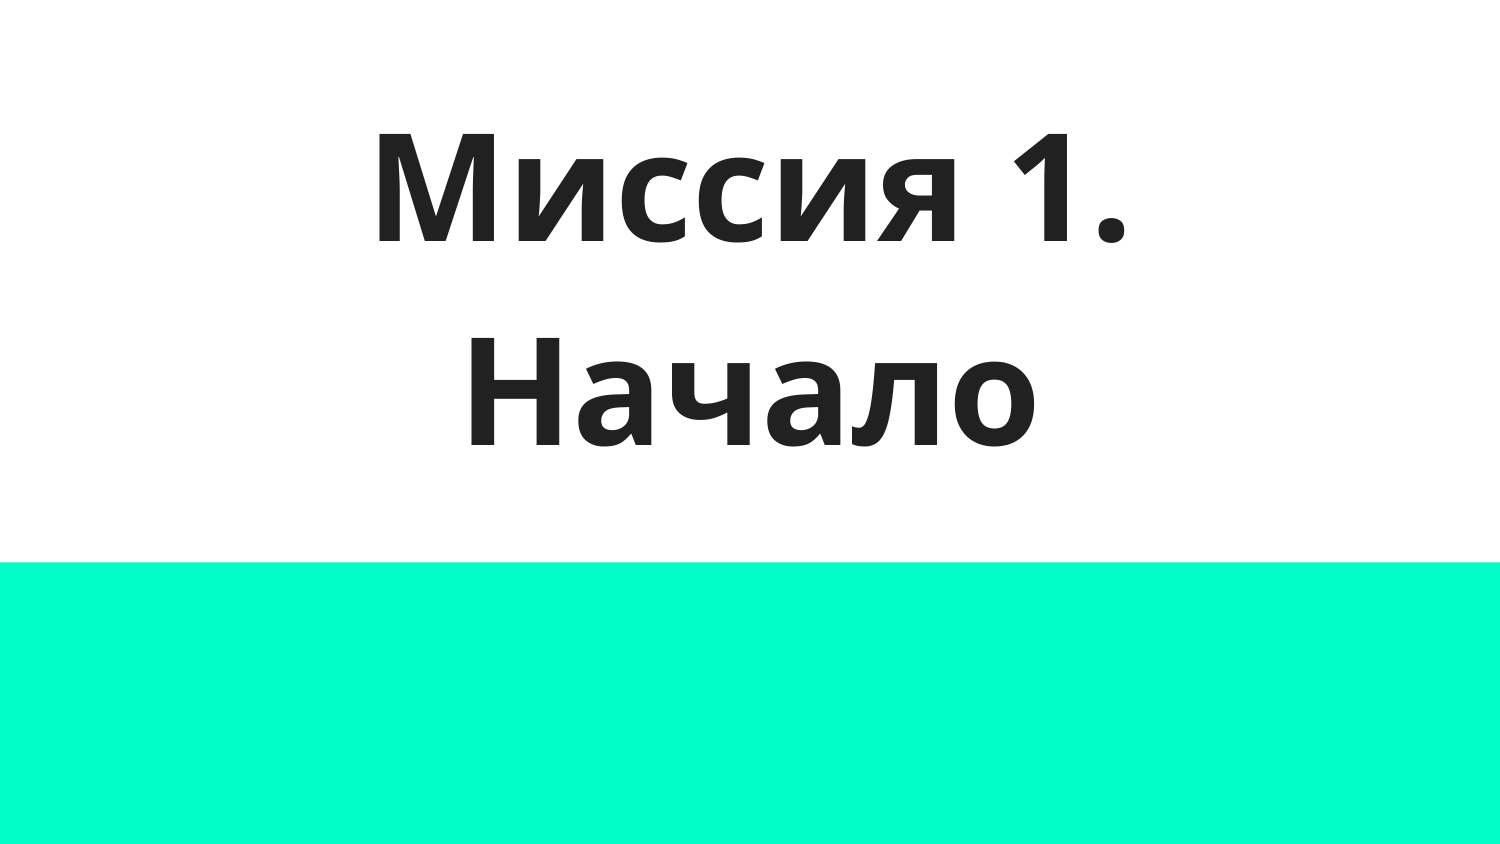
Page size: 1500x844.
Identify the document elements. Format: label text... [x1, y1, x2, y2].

title Миссия 1. Начало [51, 64, 1449, 506]
